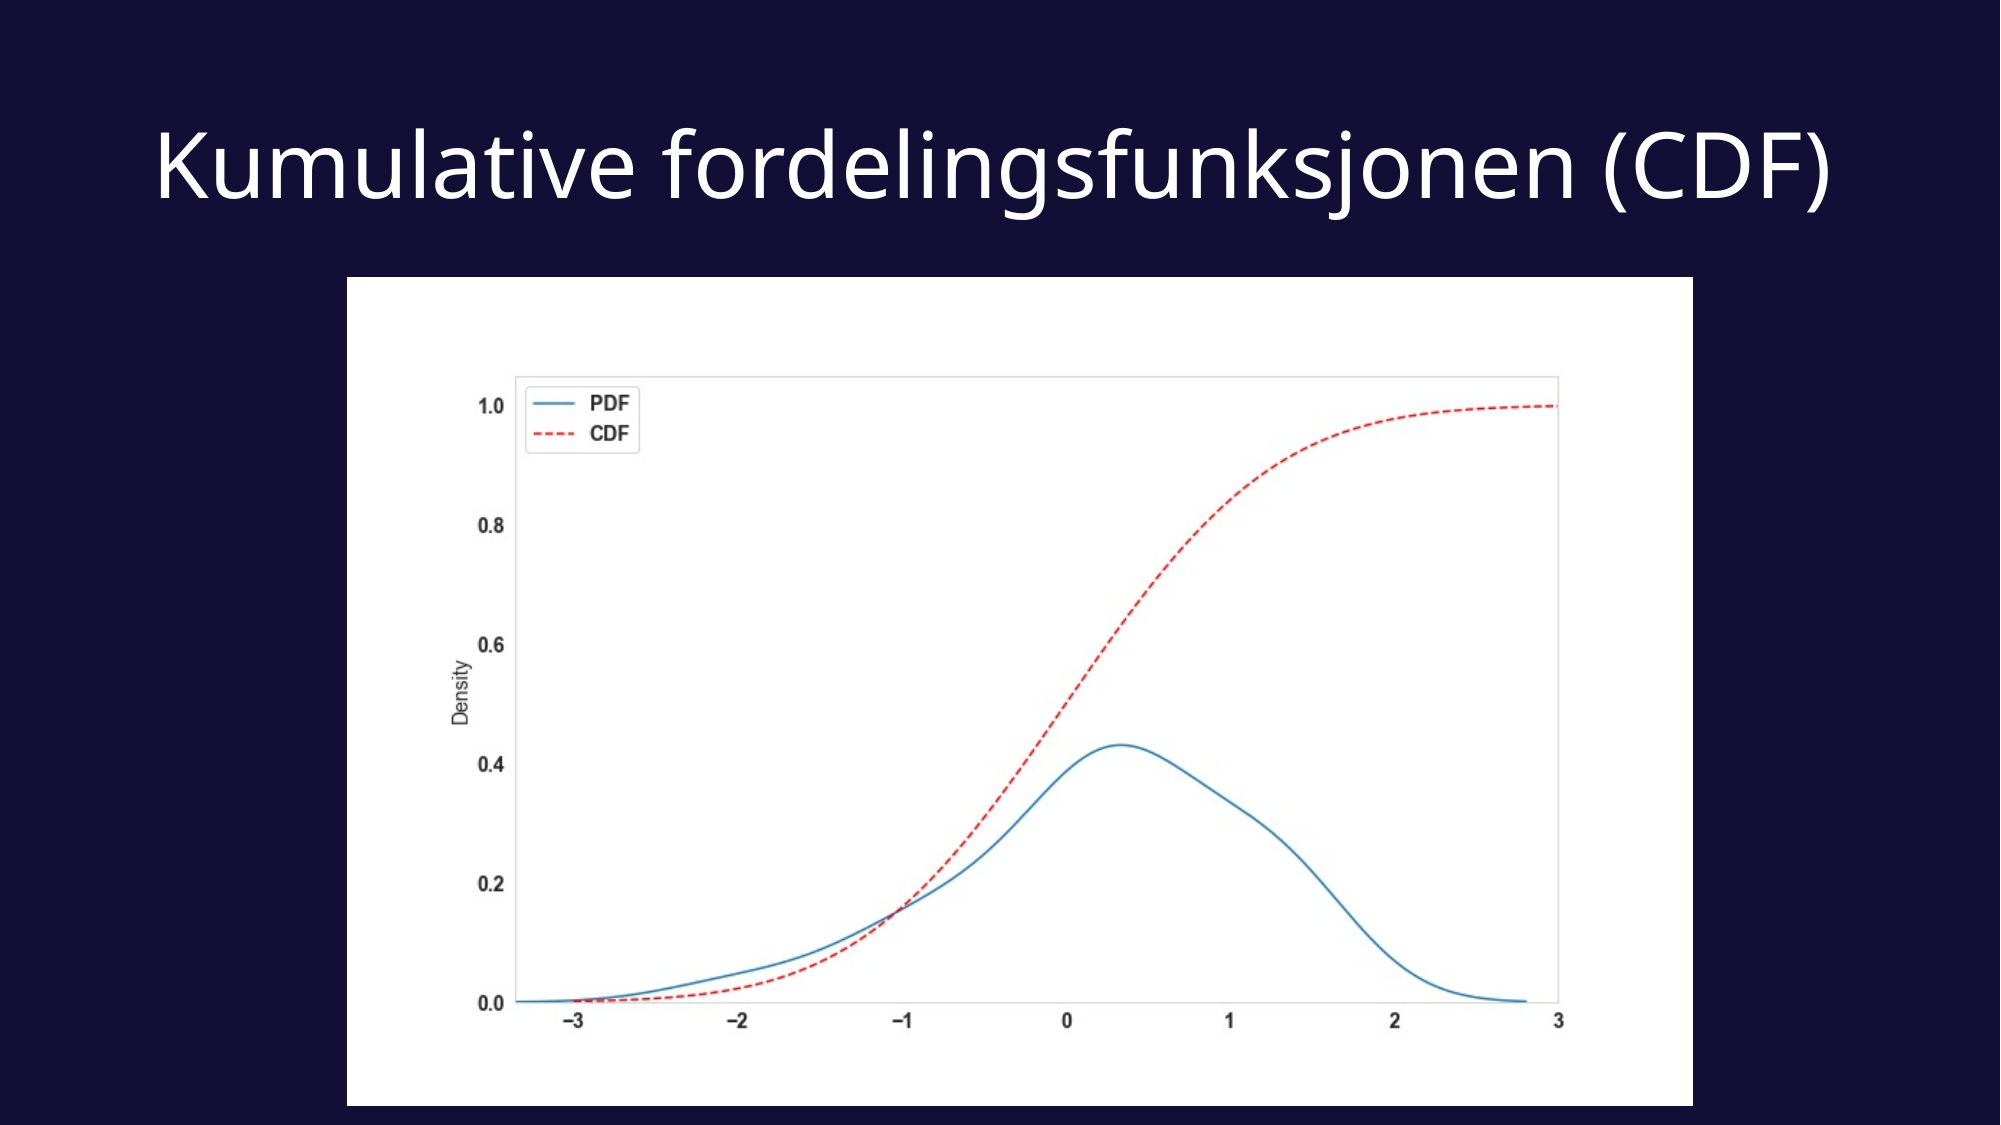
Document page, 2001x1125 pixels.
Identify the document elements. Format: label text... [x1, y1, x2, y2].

title Kumulative fordelingsfunksjonen (CDF) [137, 59, 1863, 278]
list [347, 277, 1693, 1106]
